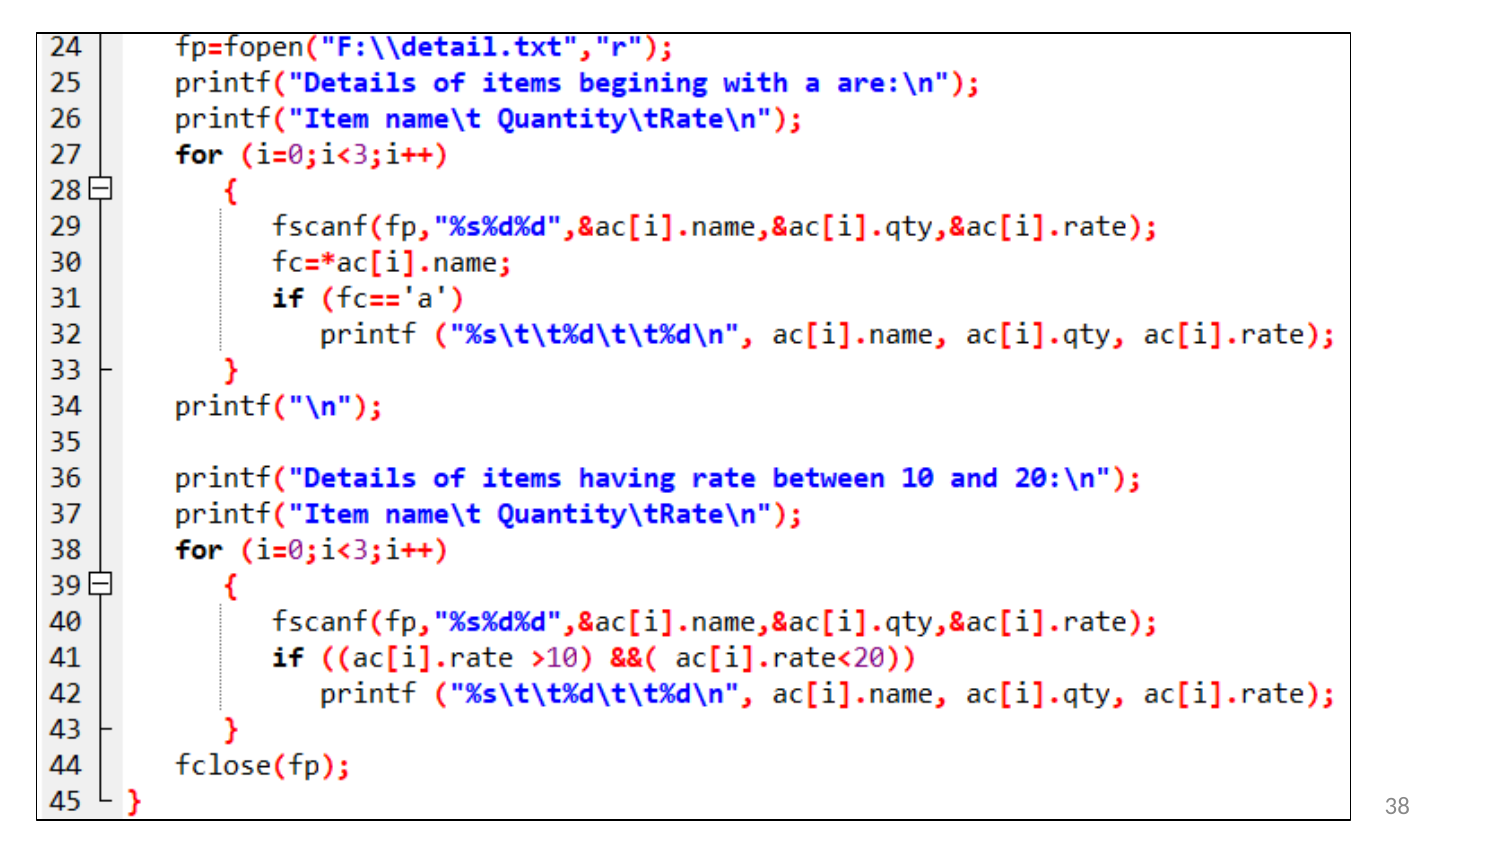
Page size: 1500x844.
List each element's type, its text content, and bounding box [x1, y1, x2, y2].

slide_number ‹#› [1350, 782, 1425, 827]
picture [37, 33, 1351, 820]
